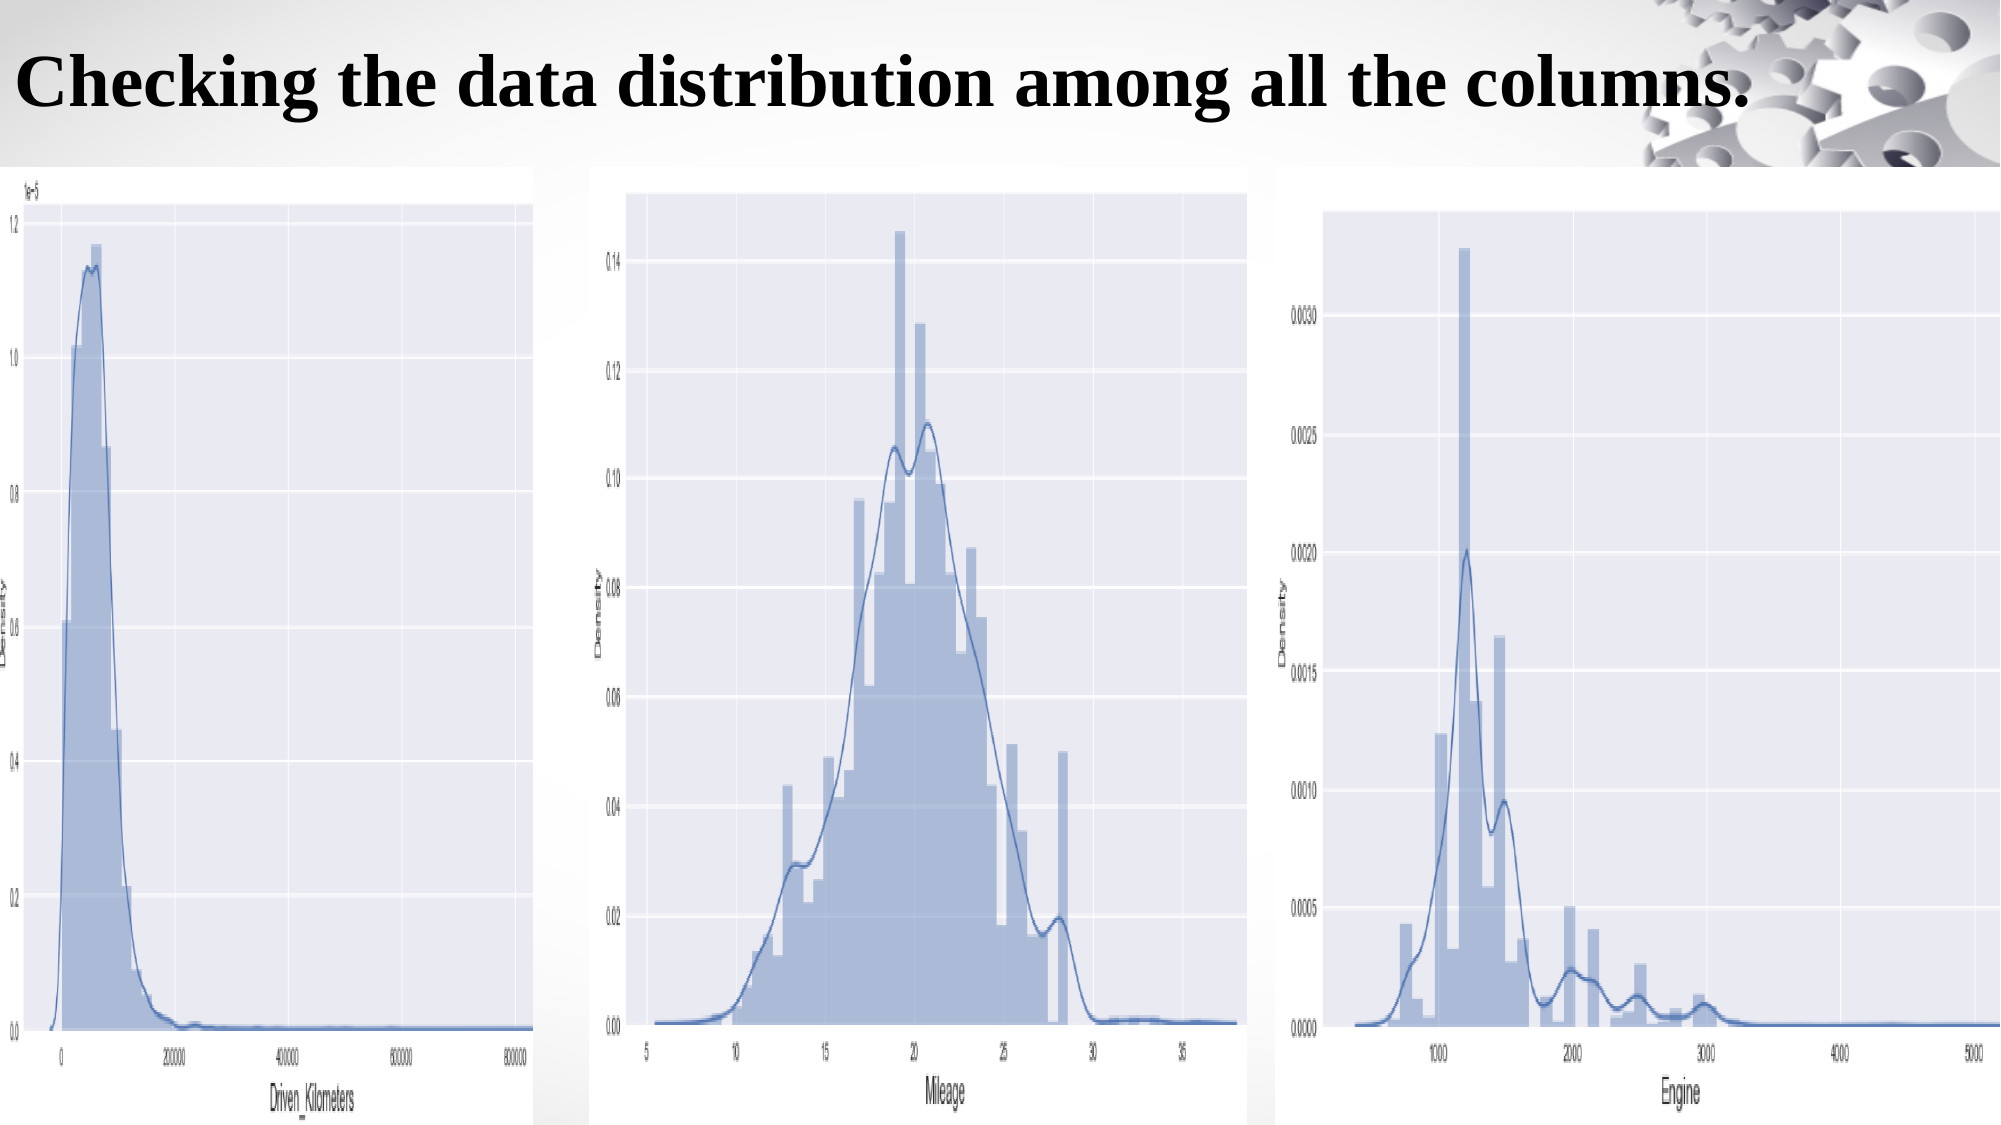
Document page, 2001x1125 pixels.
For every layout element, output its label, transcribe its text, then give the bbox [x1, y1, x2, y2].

picture [0, 0, 2000, 1125]
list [0, 167, 533, 1125]
title Checking the data distribution among all the columns. [0, 28, 1801, 125]
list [589, 167, 1247, 1125]
